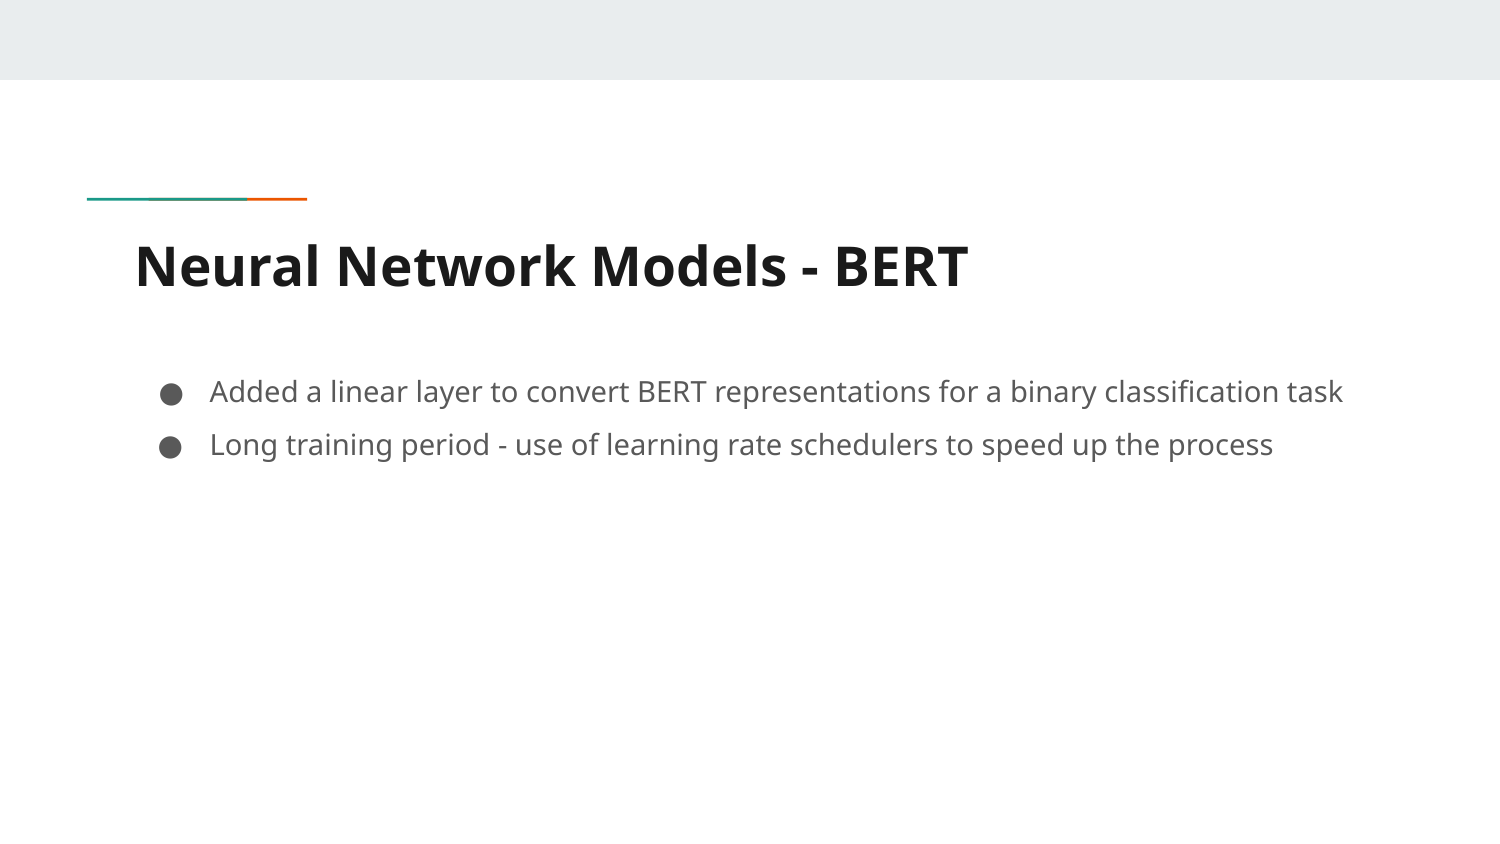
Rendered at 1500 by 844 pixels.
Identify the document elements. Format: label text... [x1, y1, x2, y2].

list Added a linear layer to convert BERT representations for a binary classification task Long training period - use of learning rate schedulers to speed up the process [119, 341, 1409, 800]
title Neural Network Models - BERT [119, 216, 1381, 305]
